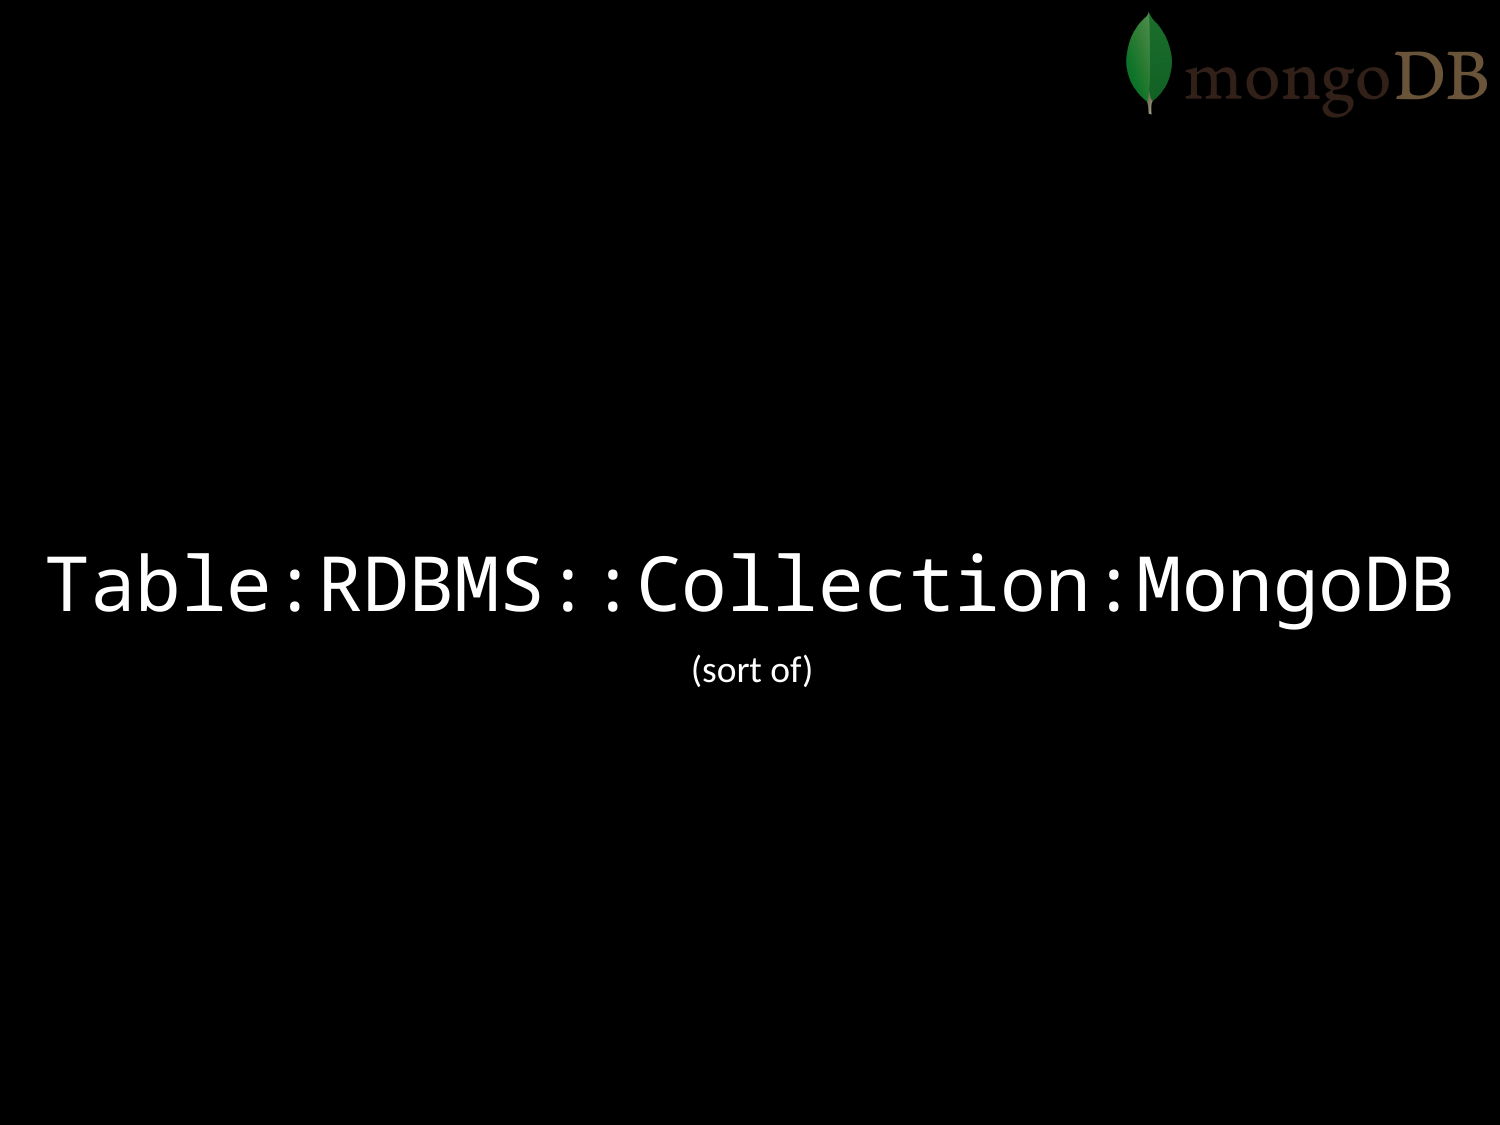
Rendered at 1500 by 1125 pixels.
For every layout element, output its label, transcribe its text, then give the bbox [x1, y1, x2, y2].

text_box Table:RDBMS::Collection:MongoDB [0, 487, 1500, 675]
picture [1112, 0, 1500, 130]
text_box (sort of) [676, 637, 829, 698]
